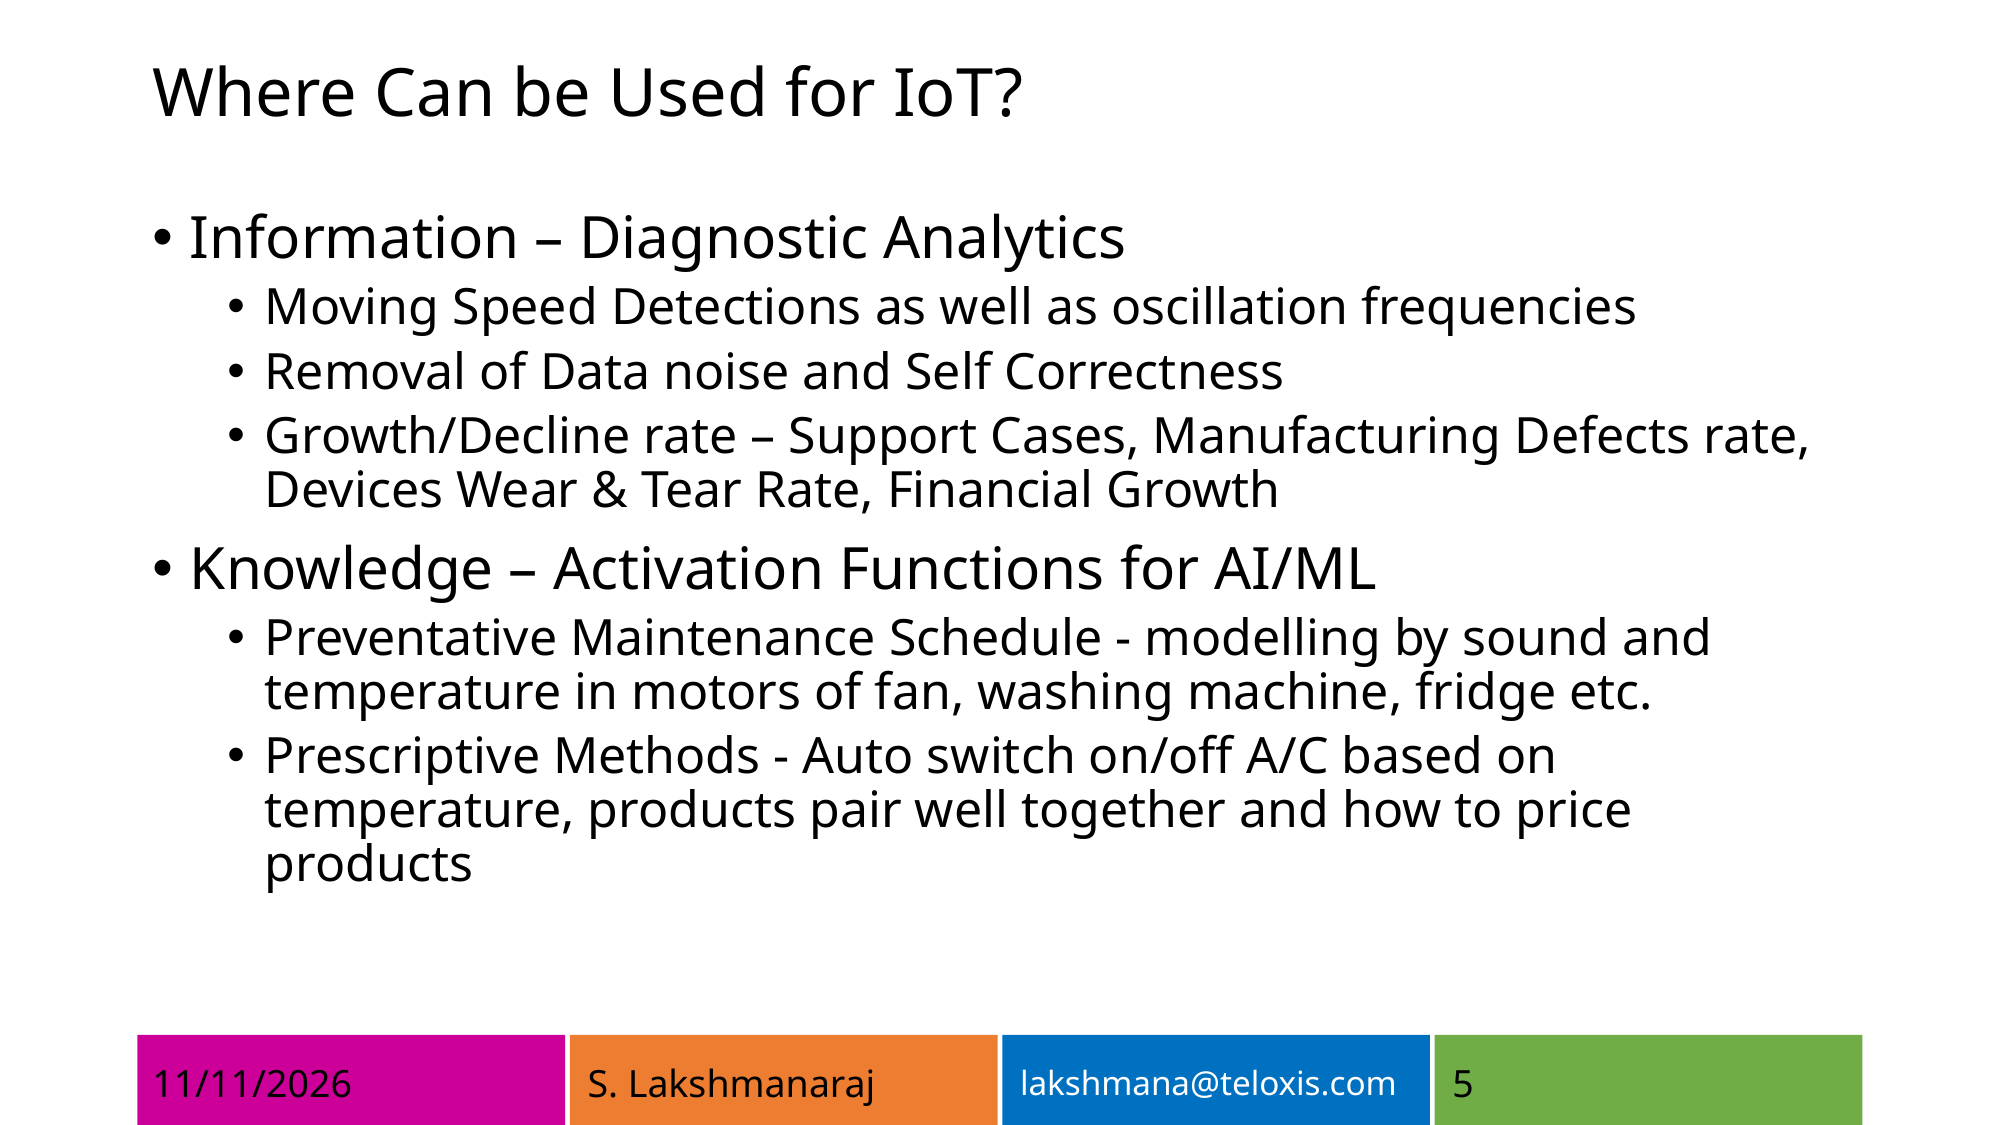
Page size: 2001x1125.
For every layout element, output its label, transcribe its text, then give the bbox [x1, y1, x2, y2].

slide_number 5 [1437, 1052, 1857, 1113]
list Information – Diagnostic Analytics Moving Speed Detections as well as oscillation frequencies Removal of Data noise and Self Correctness Growth/Decline rate – Support Cases, Manufacturing Defects rate, Devices Wear & Tear Rate, Financial Growth Knowledge – Activation Functions for AI/ML Preventative Maintenance Schedule - modelling by sound and temperature in motors of fan, washing machine, fridge etc. Prescriptive Methods - Auto switch on/off A/C based on temperature, products pair well together and how to price products [137, 200, 1835, 1038]
title Where Can be Used for IoT? [137, 42, 1863, 148]
footer S. Lakshmanaraj [572, 1052, 998, 1113]
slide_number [137, 1052, 559, 1113]
